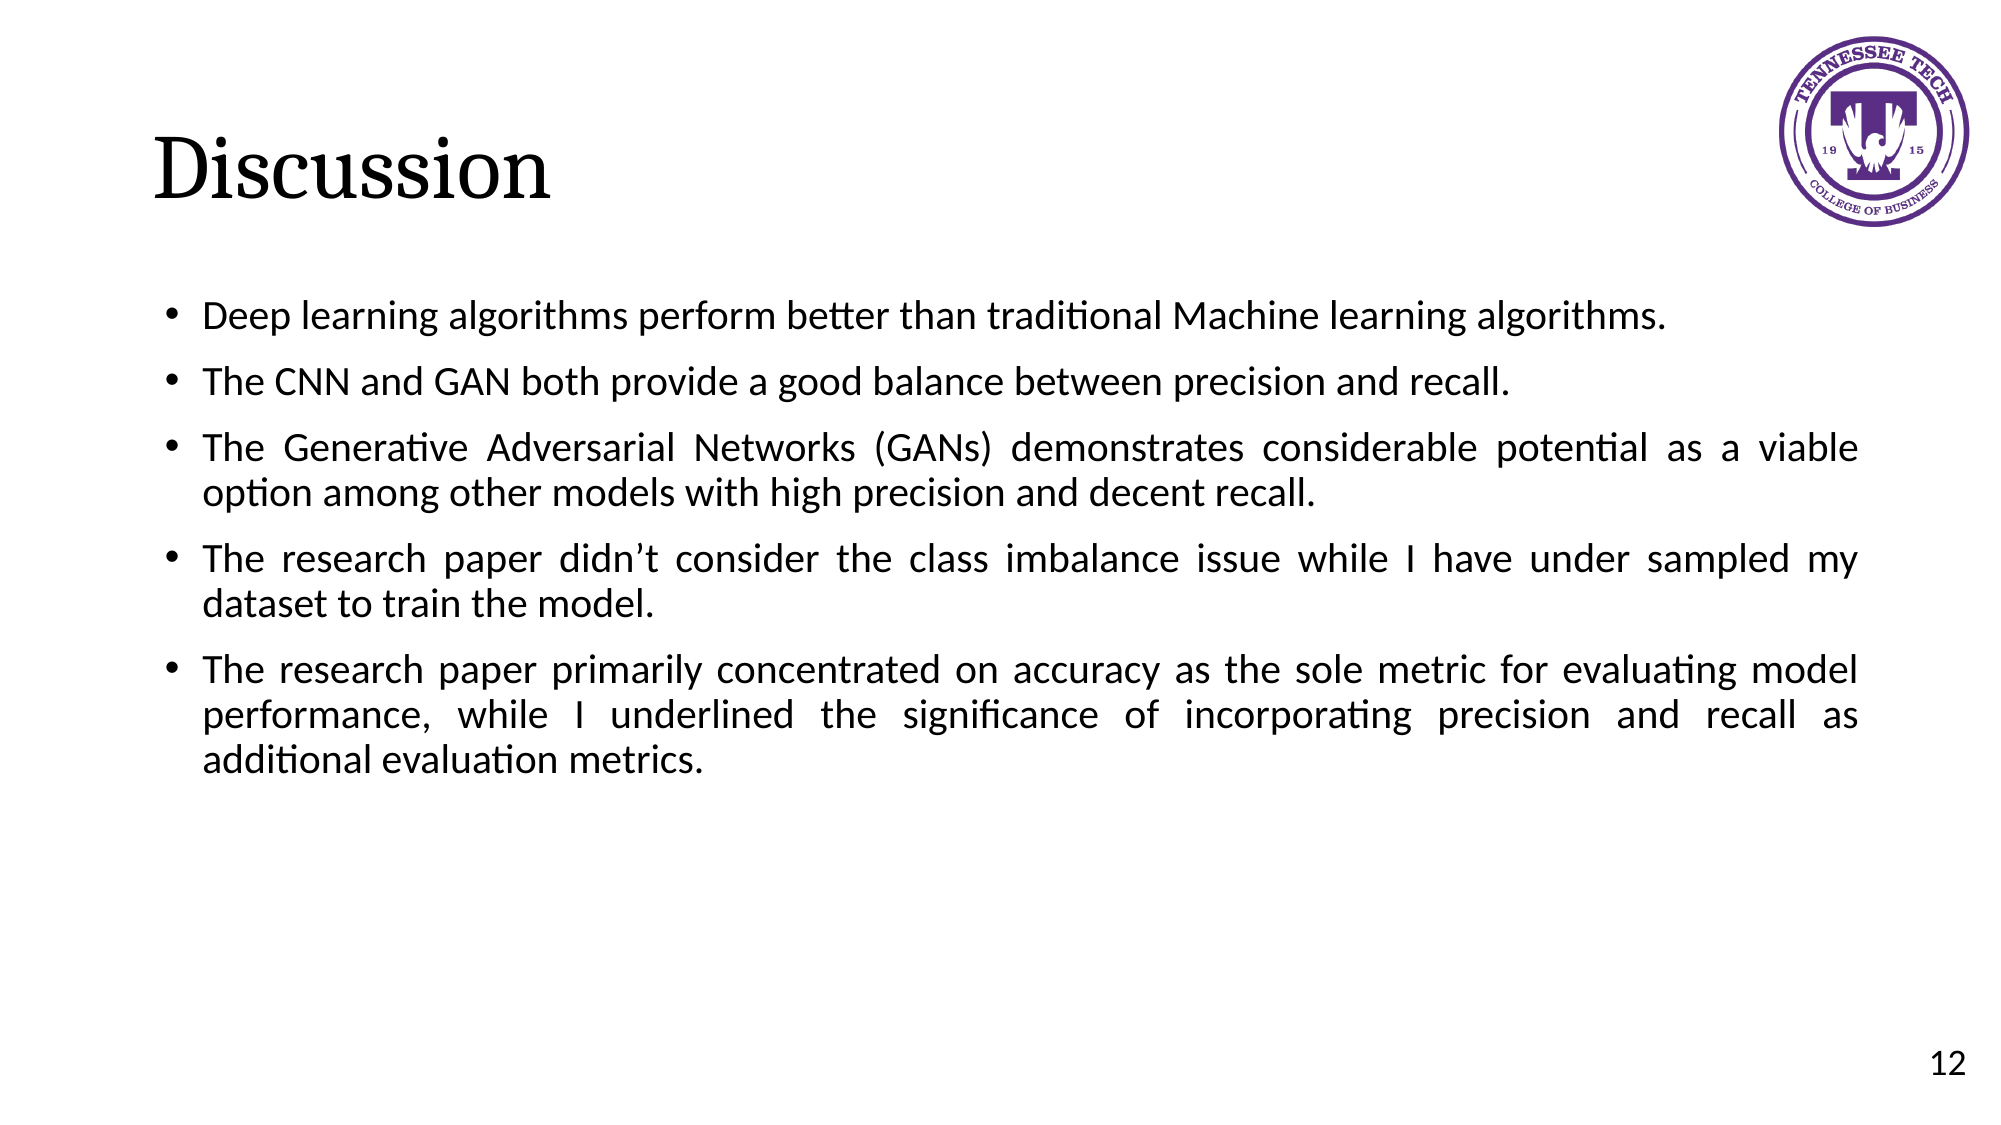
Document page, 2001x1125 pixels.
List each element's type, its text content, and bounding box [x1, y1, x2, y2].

text_box 12 [1913, 1030, 1982, 1091]
picture [1776, 33, 1973, 231]
title Discussion [137, 59, 1863, 278]
list Deep learning algorithms perform better than traditional Machine learning algorithms. The CNN and GAN both provide a good balance between precision and recall. The Generative Adversarial Networks (GANs) demonstrates considerable potential as a viable option among other models with high precision and decent recall. The research paper didn’t consider the class imbalance issue while I have under sampled my dataset to train the model. The research paper primarily concentrated on accuracy as the sole metric for evaluating model performance, while I underlined the significance of incorporating precision and recall as additional evaluation metrics. [149, 285, 1875, 1000]
